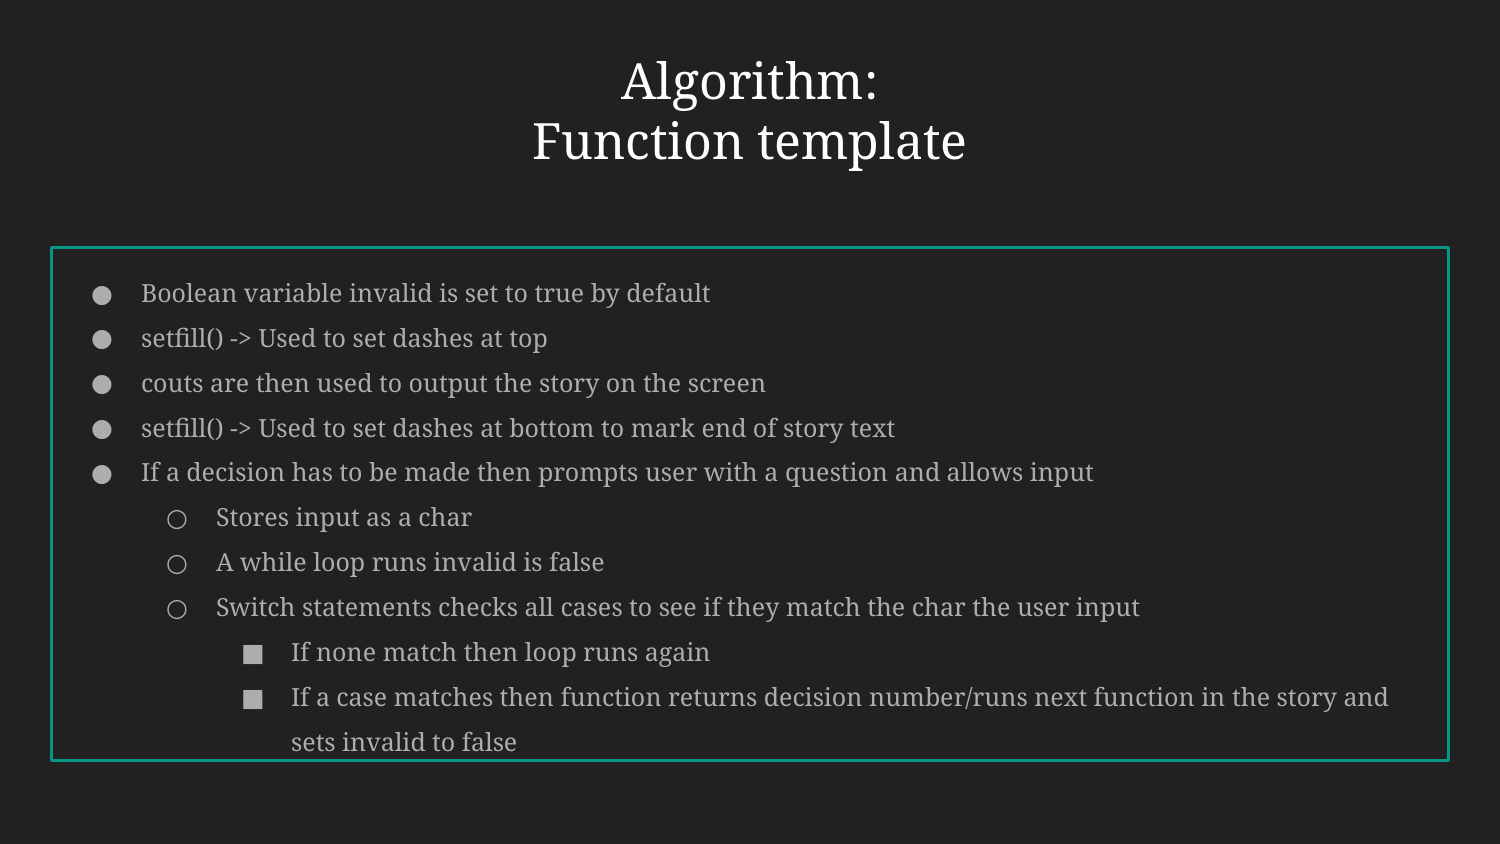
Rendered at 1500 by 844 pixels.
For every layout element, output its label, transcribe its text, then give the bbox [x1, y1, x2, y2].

title Algorithm: Function template [51, 34, 1449, 205]
list Boolean variable invalid is set to true by default setfill() -> Used to set dashes at top couts are then used to output the story on the screen setfill() -> Used to set dashes at bottom to mark end of story text If a decision has to be made then prompts user with a question and allows input Stores input as a char A while loop runs invalid is false Switch statements checks all cases to see if they match the char the user input If none match then loop runs again If a case matches then function returns decision number/runs next function in the story and sets invalid to false [51, 247, 1449, 761]
